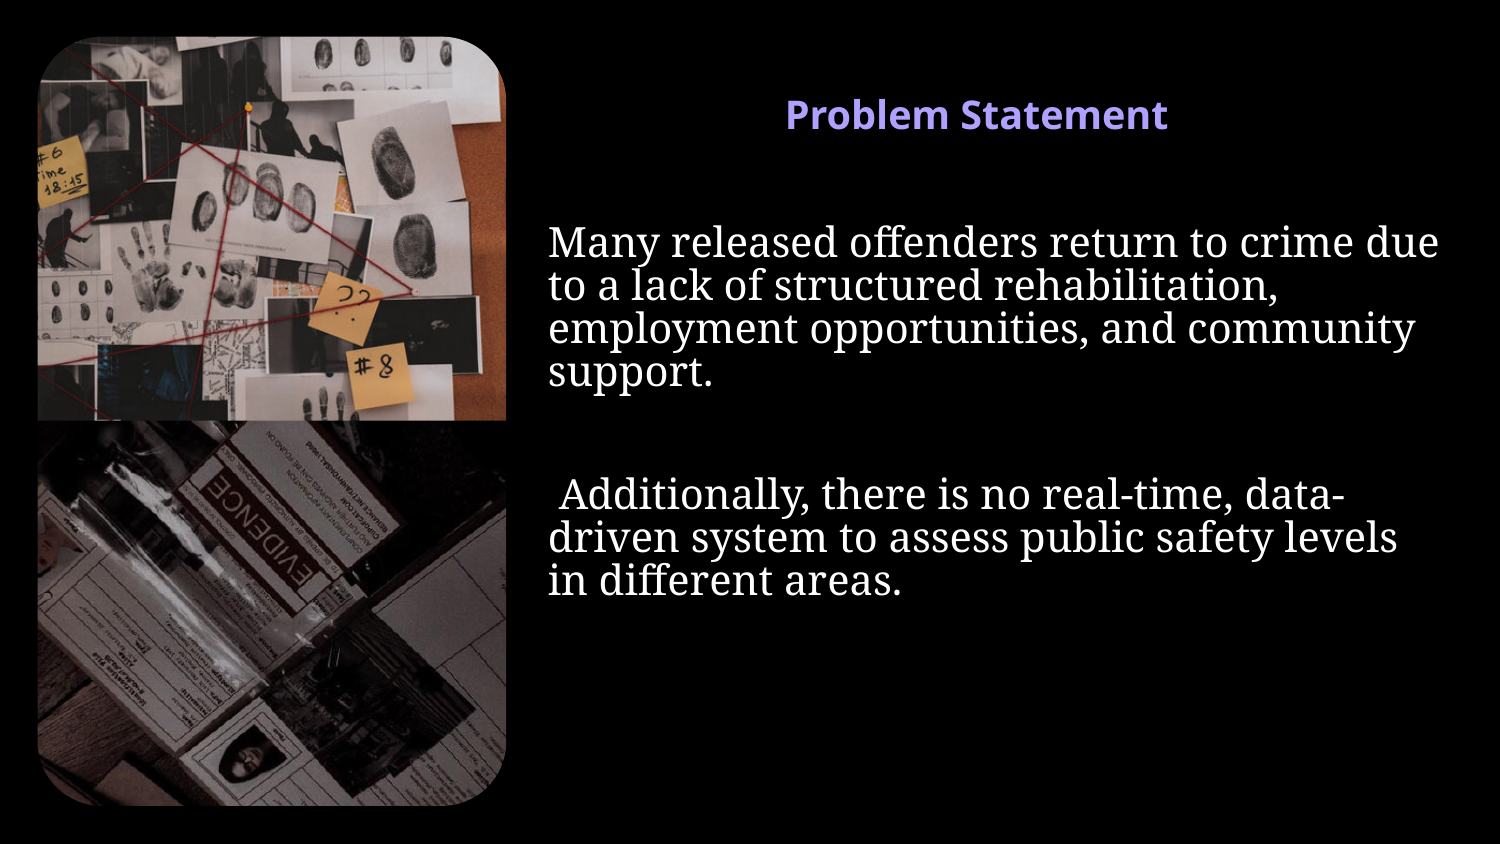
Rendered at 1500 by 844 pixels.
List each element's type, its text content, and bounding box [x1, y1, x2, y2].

title Many released offenders return to crime due to a lack of structured rehabilitation, employment opportunities, and community support. Additionally, there is no real-time, data-driven system to assess public safety levels in different areas. [532, 208, 1457, 636]
title Problem Statement [769, 81, 1220, 146]
picture [37, 36, 507, 807]
